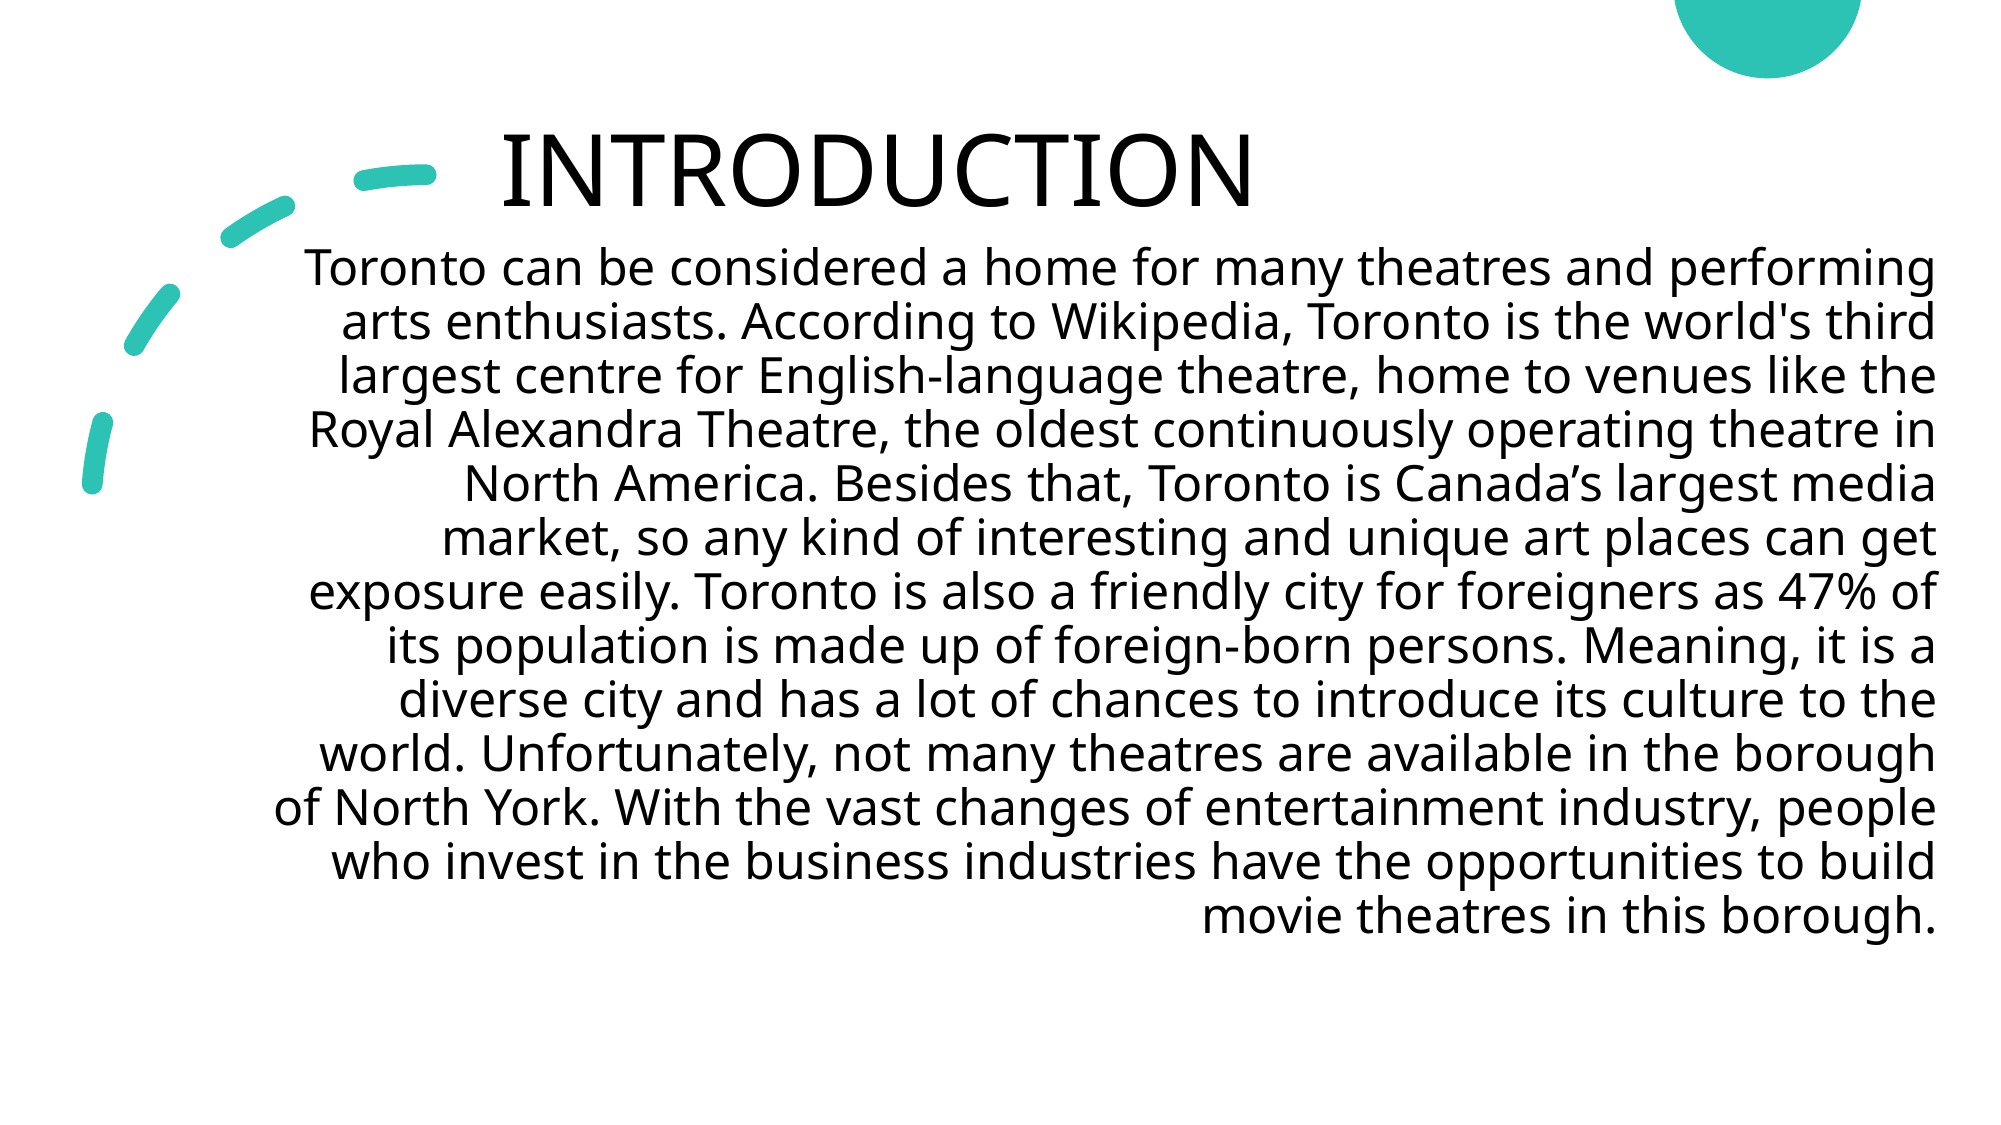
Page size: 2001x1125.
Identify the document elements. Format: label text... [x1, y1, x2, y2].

subtitle INTRODUCTION [129, 112, 1630, 385]
title Toronto can be considered a home for many theatres and performing arts enthusiasts. According to Wikipedia, Toronto is the world's third largest centre for English-language theatre, home to venues like the Royal Alexandra Theatre, the oldest continuously operating theatre in North America. Besides that, Toronto is Canada’s largest media market, so any kind of interesting and unique art places can get exposure easily. Toronto is also a friendly city for foreigners as 47% of its population is made up of foreign-born persons. Meaning, it is a diverse city and has a lot of chances to introduce its culture to the world. Unfortunately, not many theatres are available in the borough of North York. With the vast changes of entertainment industry, people who invest in the business industries have the opportunities to build movie theatres in this borough. [253, 316, 1954, 952]
